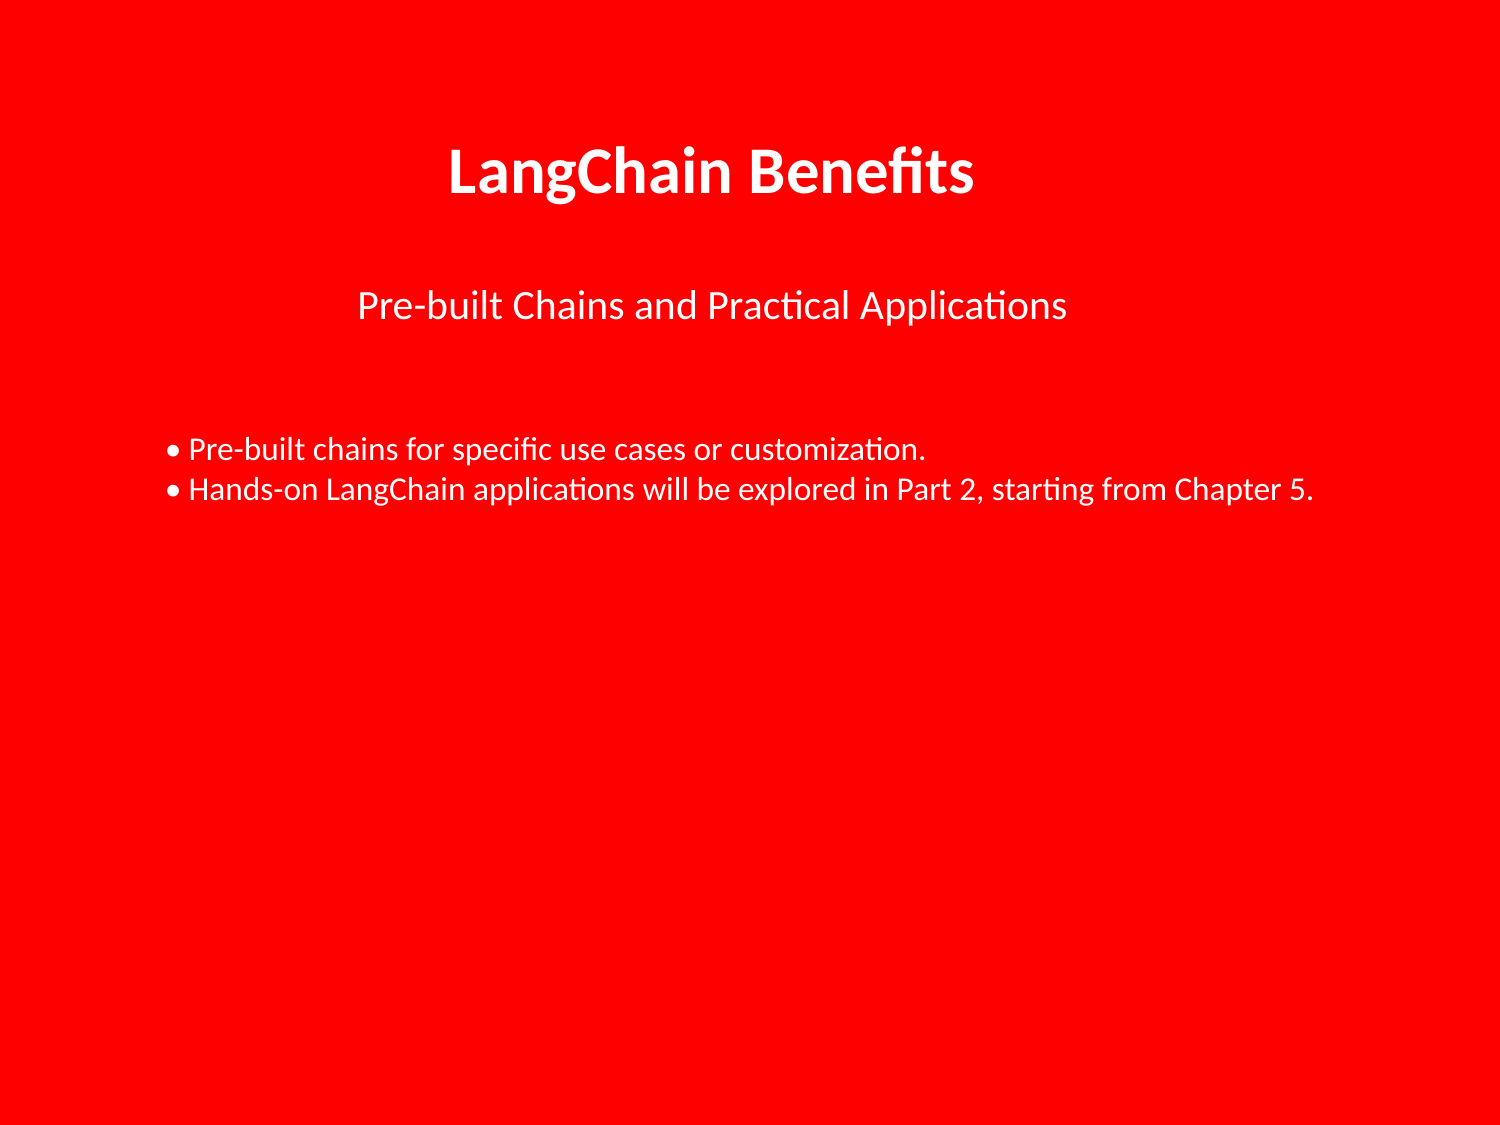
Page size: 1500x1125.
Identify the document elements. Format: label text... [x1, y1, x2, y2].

text_box Pre-built Chains and Practical Applications [74, 224, 1350, 335]
text_box LangChain Benefits [74, 74, 1350, 215]
text_box • Pre-built chains for specific use cases or customization. • Hands-on LangChain applications will be explored in Part 2, starting from Chapter 5. [149, 374, 1425, 515]
